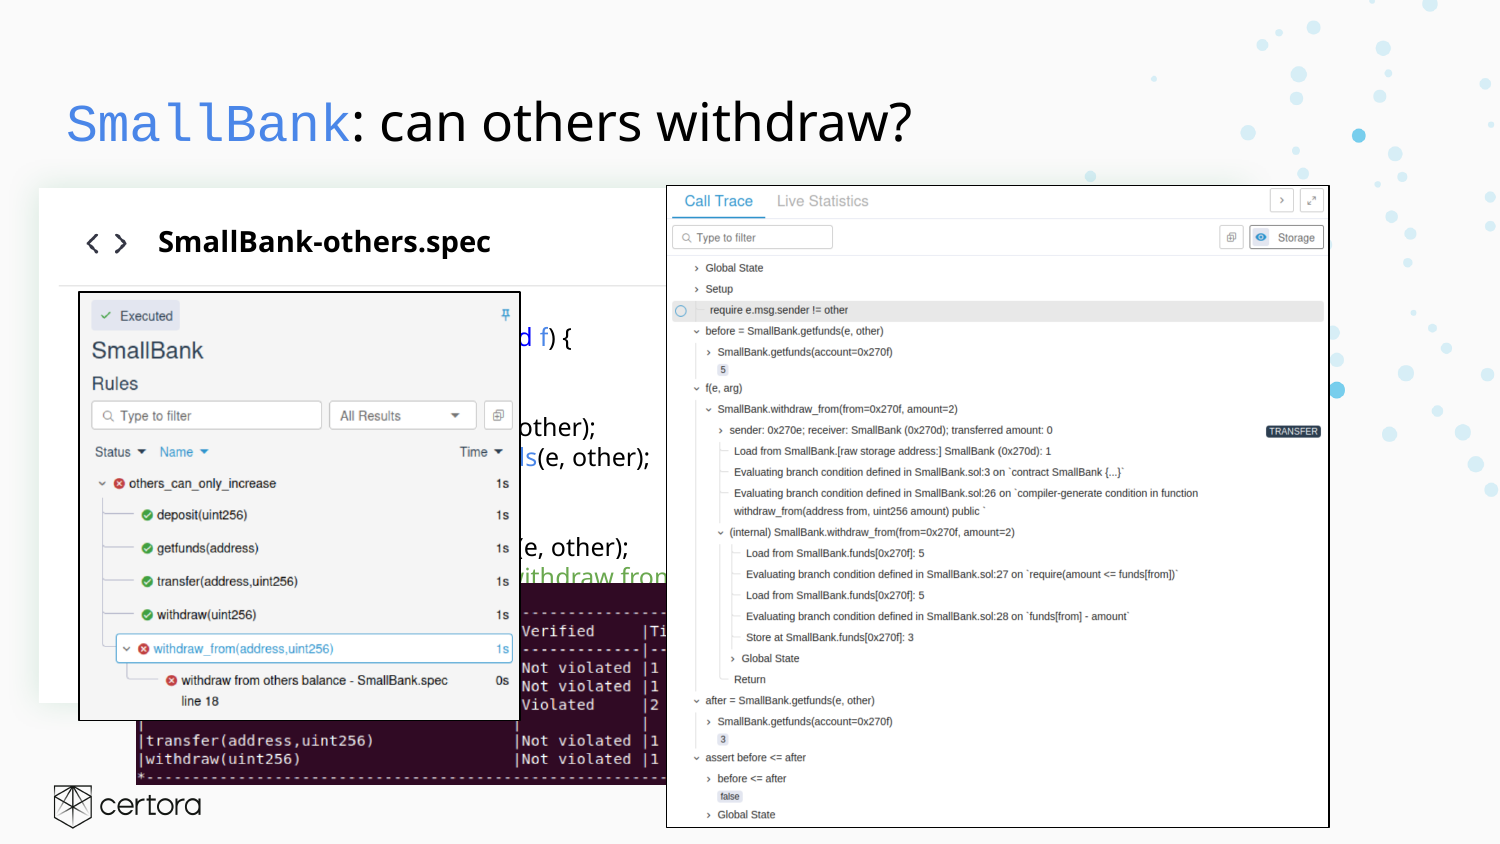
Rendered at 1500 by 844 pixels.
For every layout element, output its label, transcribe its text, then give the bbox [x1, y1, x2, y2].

picture [0, 0, 1500, 844]
title SmallBank: can others withdraw? [51, 72, 1449, 167]
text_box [38, 187, 663, 704]
